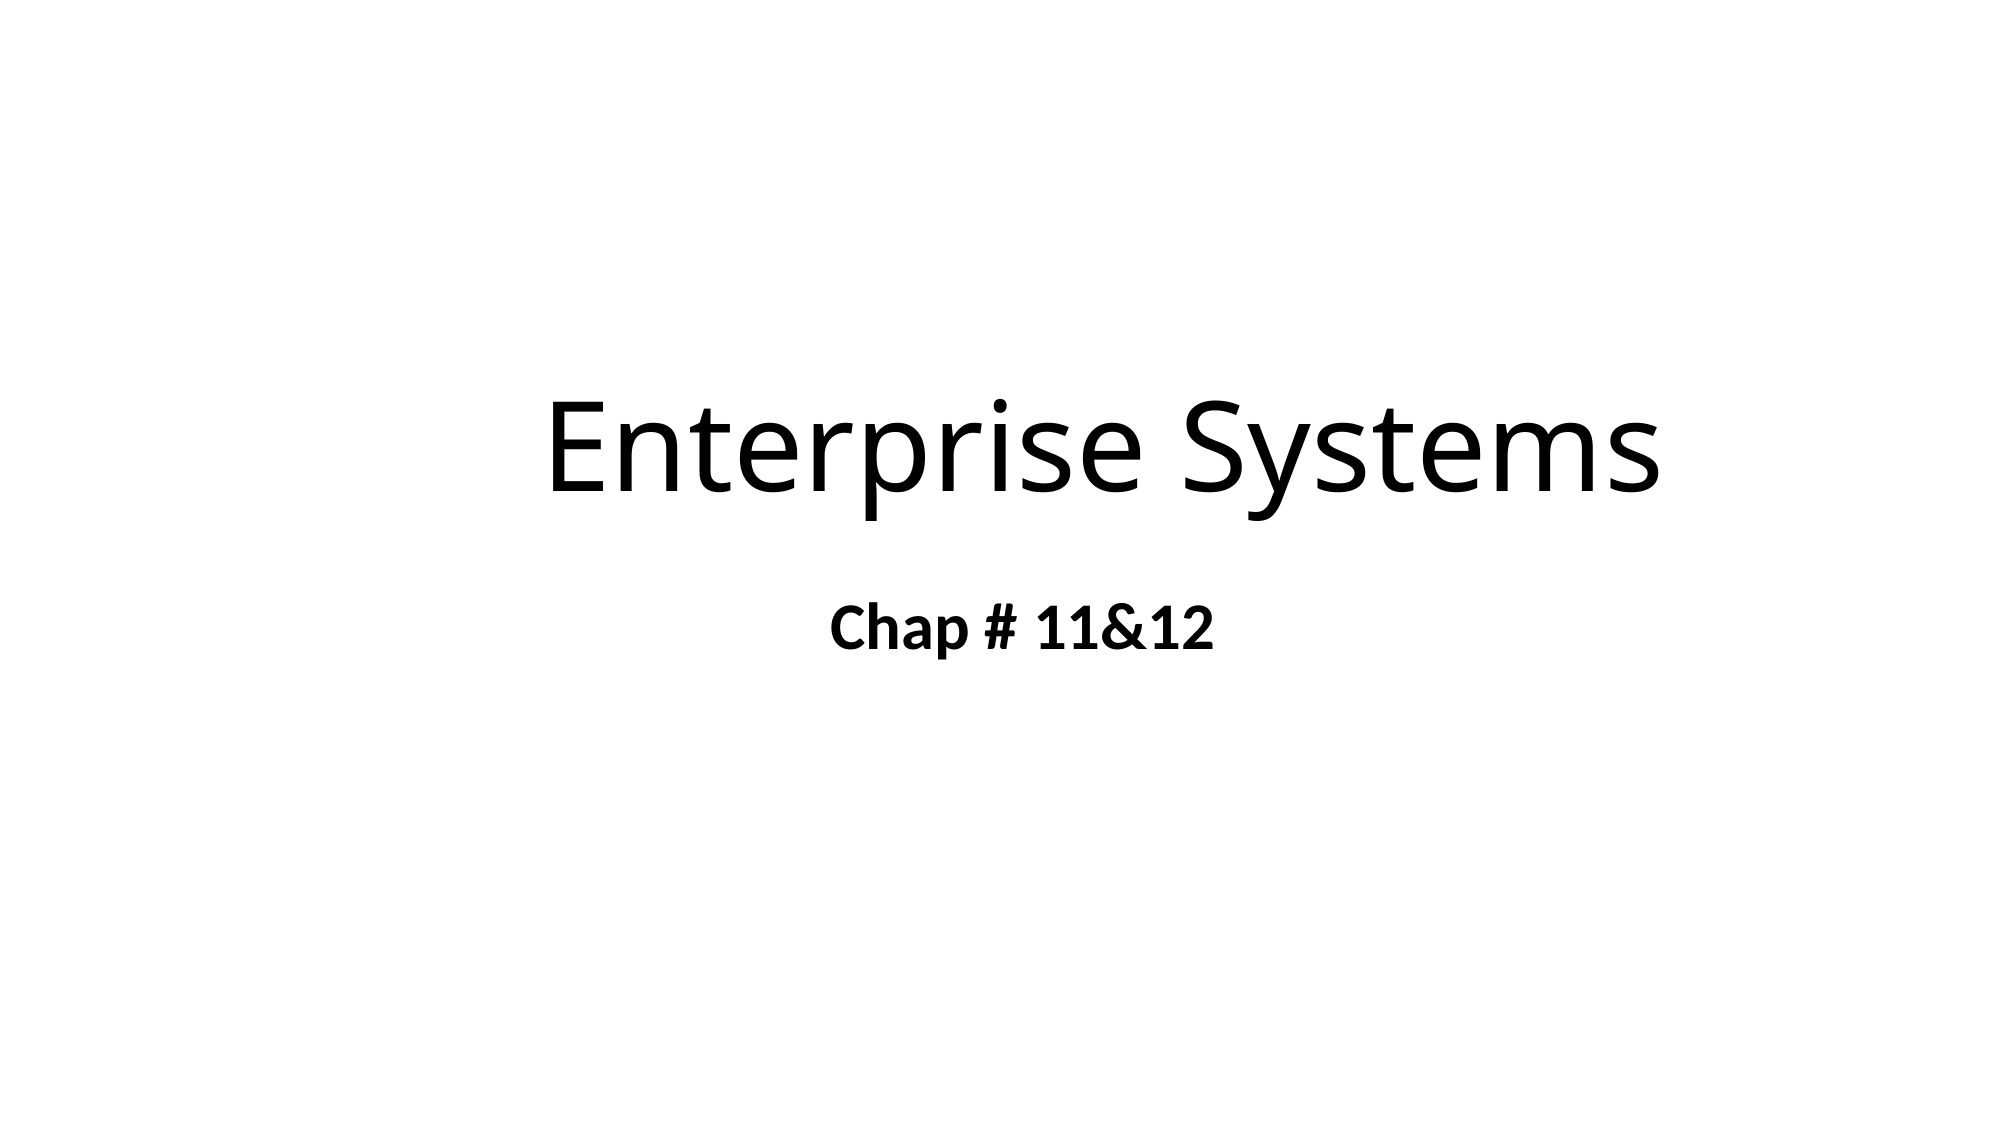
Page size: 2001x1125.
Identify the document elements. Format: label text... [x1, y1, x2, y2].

list Chap # 11&12 [136, 584, 1862, 786]
title Enterprise Systems [136, 136, 1862, 527]
